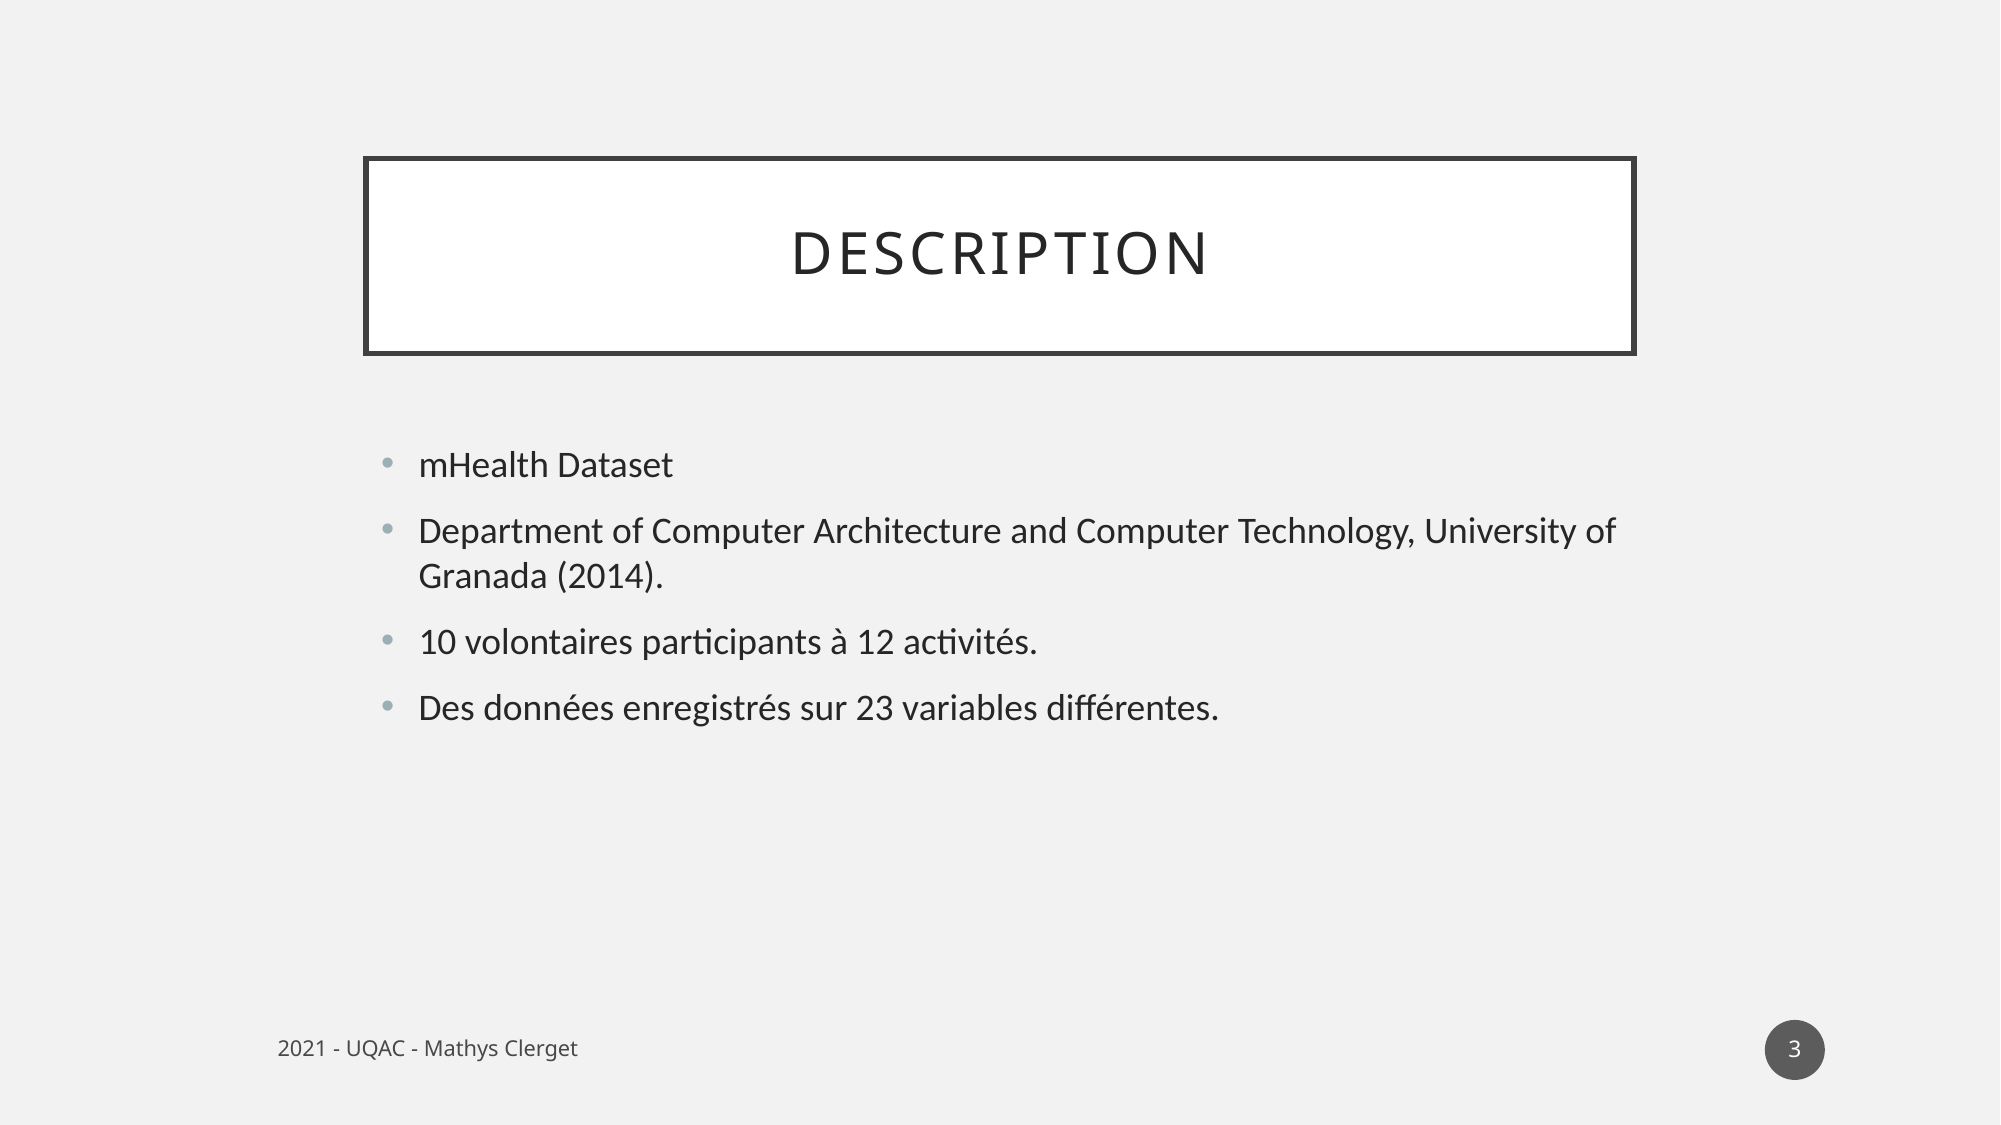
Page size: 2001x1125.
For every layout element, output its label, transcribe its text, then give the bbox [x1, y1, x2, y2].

footer 2021 - UQAC - Mathys Clerget [262, 1023, 1231, 1076]
slide_number 3 [1764, 1019, 1825, 1080]
title Description [363, 156, 1637, 356]
list mHealth Dataset Department of Computer Architecture and Computer Technology, University of Granada (2014). 10 volontaires participants à 12 activités. Des données enregistrés sur 23 variables différentes. [366, 432, 1634, 942]
